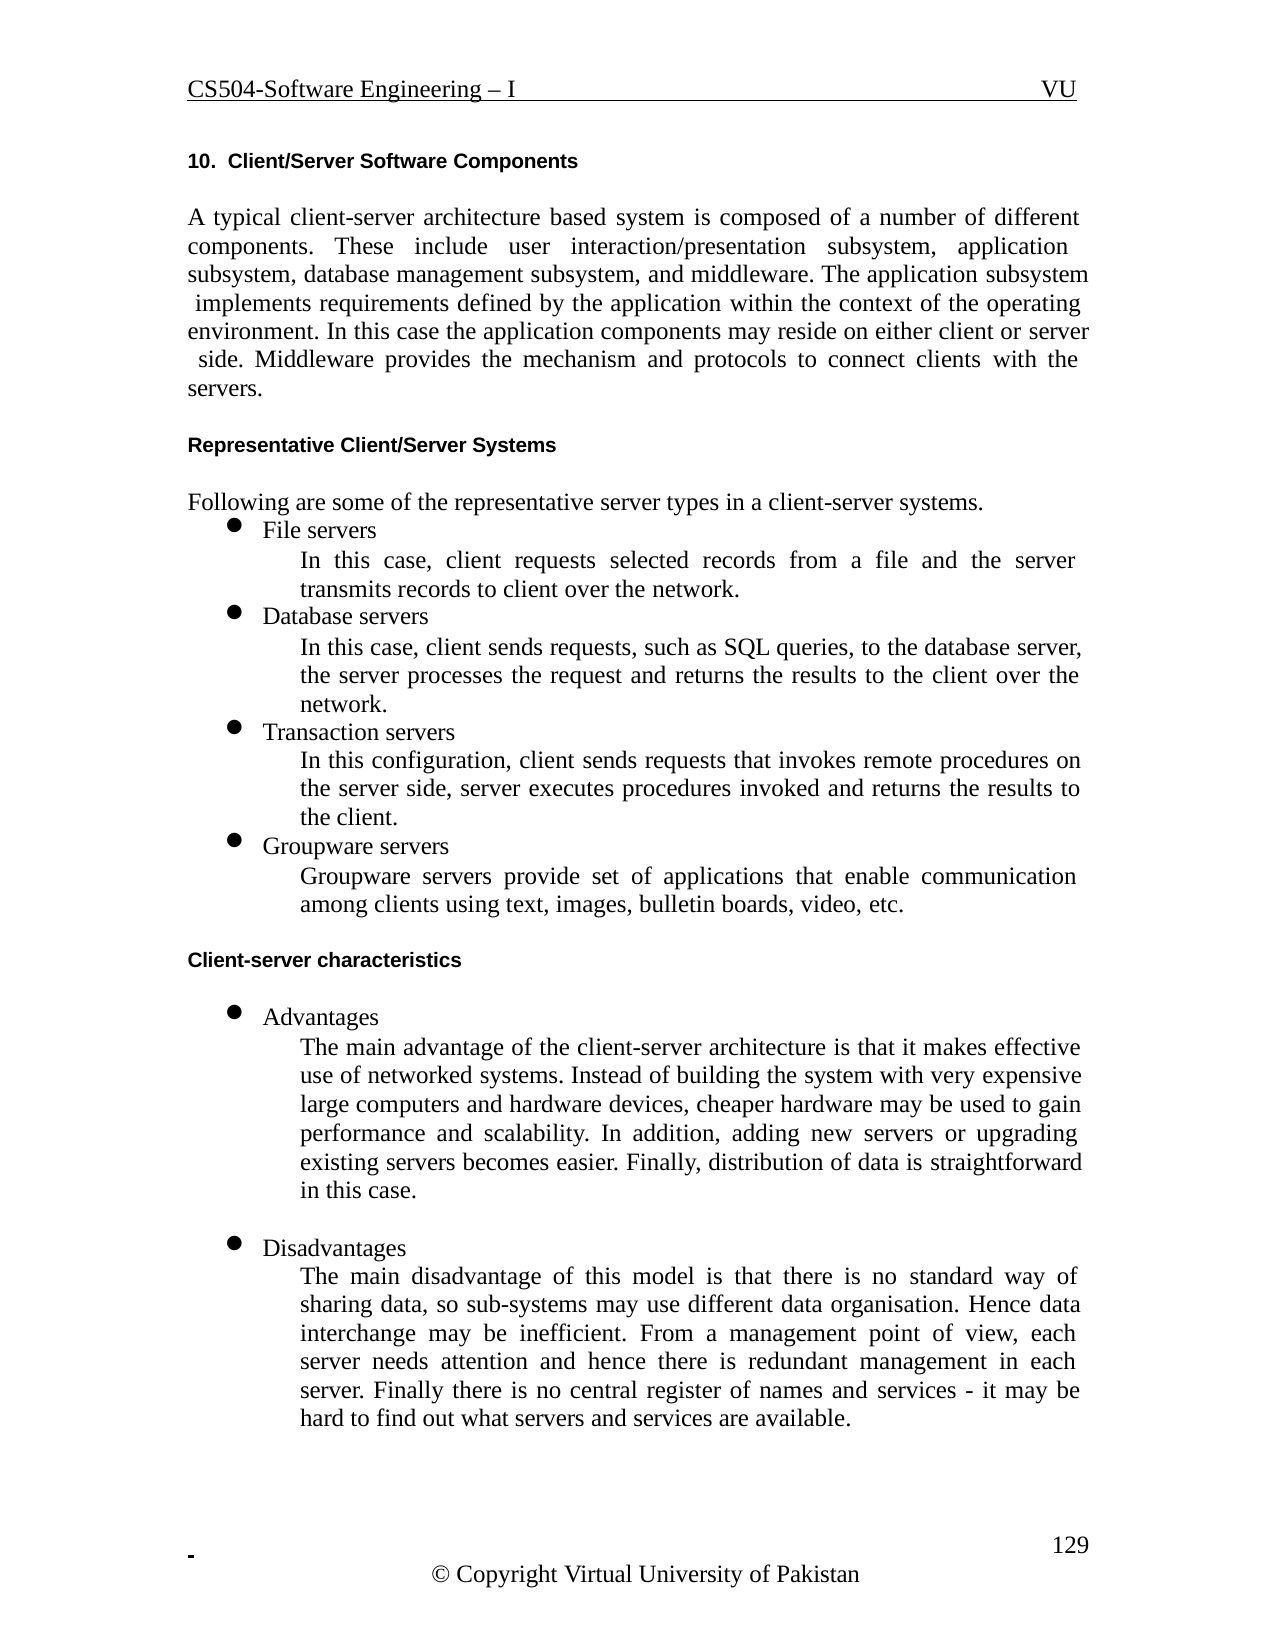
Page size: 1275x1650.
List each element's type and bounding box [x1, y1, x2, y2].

text_box [185, 148, 1090, 1433]
text_box [185, 72, 1080, 103]
text_box [185, 1517, 1092, 1588]
